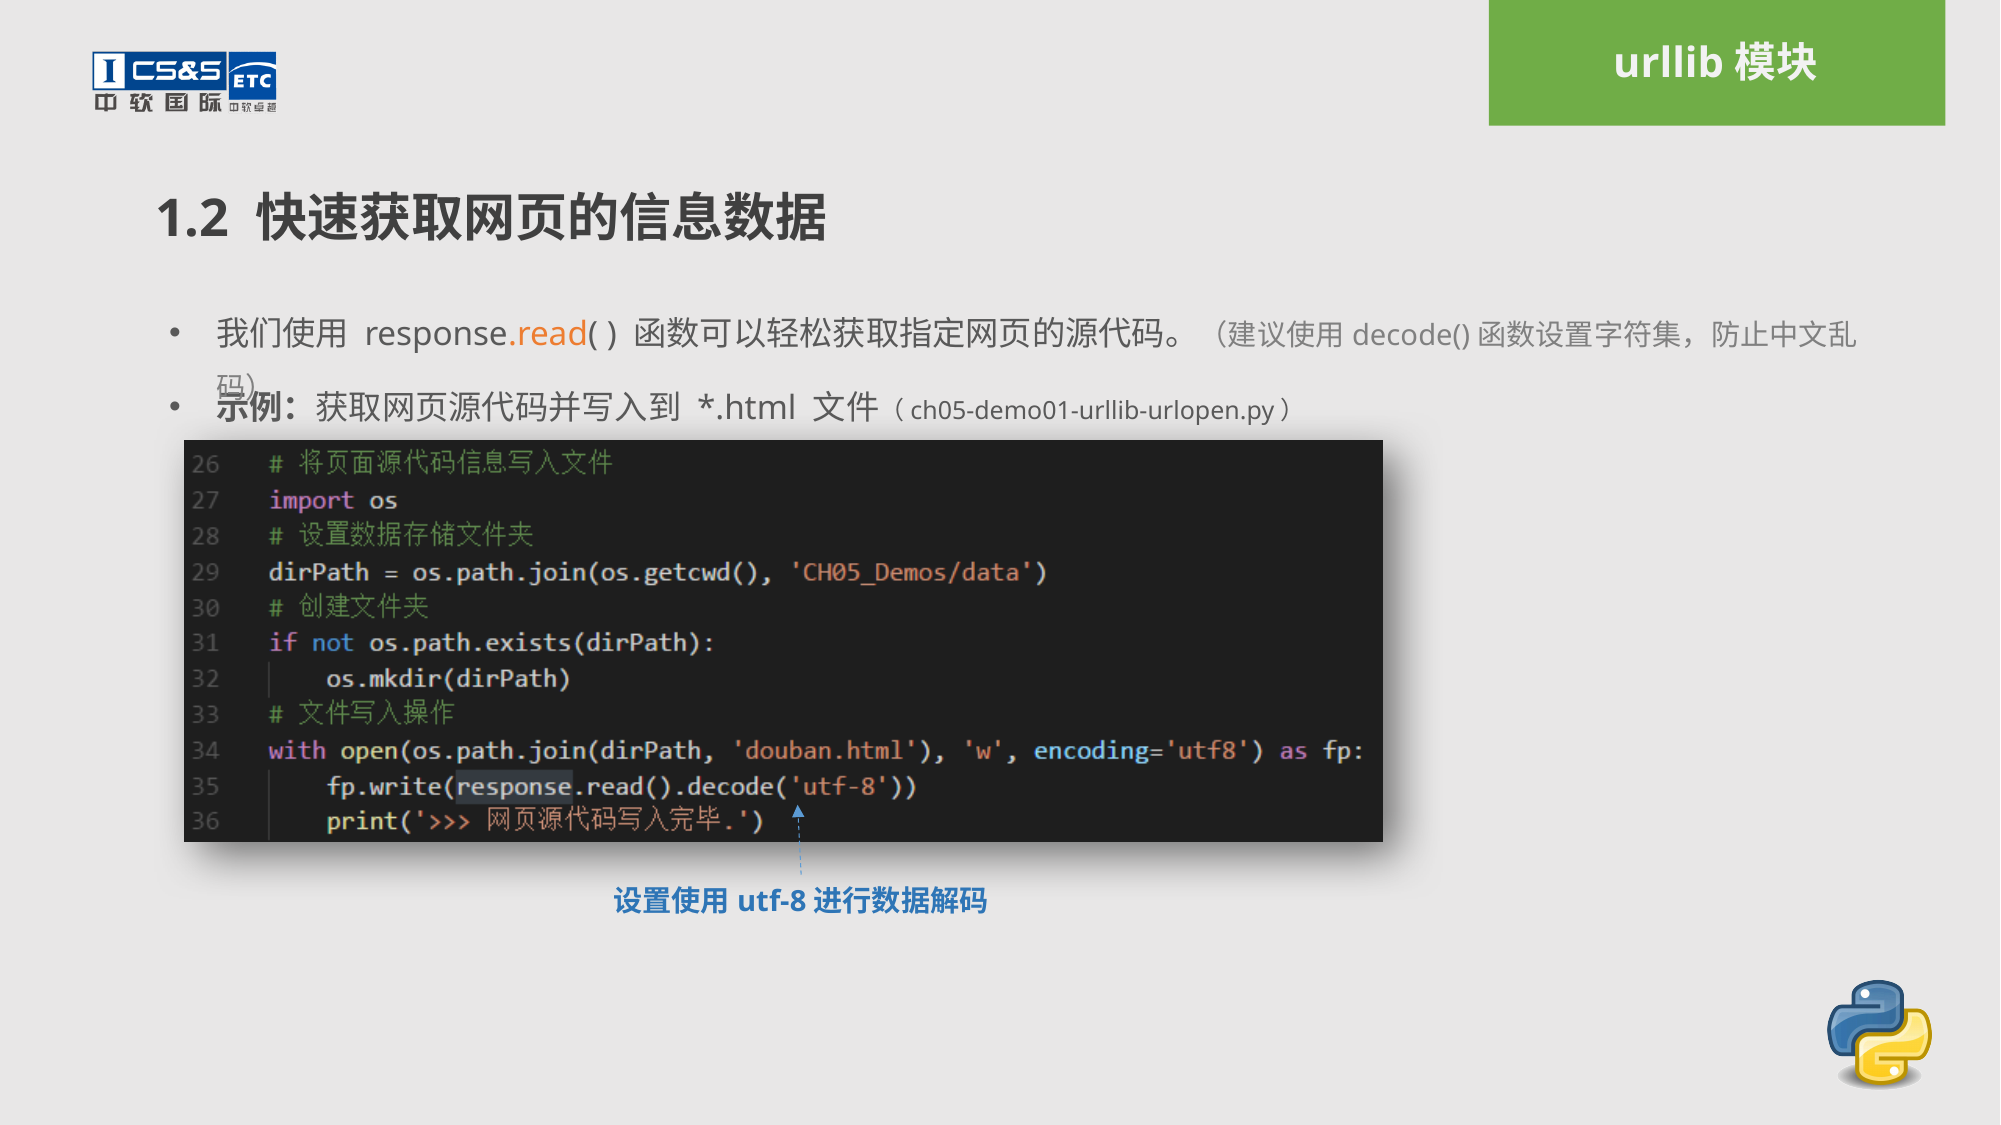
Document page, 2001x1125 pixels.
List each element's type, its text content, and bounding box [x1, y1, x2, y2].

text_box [797, 804, 802, 875]
text_box 1.2 快速获取网页的信息数据 [140, 177, 967, 255]
text_box 示例：获取网页源代码并写入到 *.html 文件（ch05-demo01-urllib-urlopen.py） [154, 413, 1922, 434]
text_box 我们使用 response.read( ) 函数可以轻松获取指定网页的源代码。（建议使用decode()函数设置字符集，防止中文乱码） [154, 285, 1922, 413]
text_box 设置使用utf-8进行数据解码 [598, 874, 1004, 925]
text_box urllib模块 [1490, 34, 1941, 98]
picture [1820, 977, 1939, 1095]
picture [90, 49, 278, 114]
picture [183, 440, 1383, 842]
